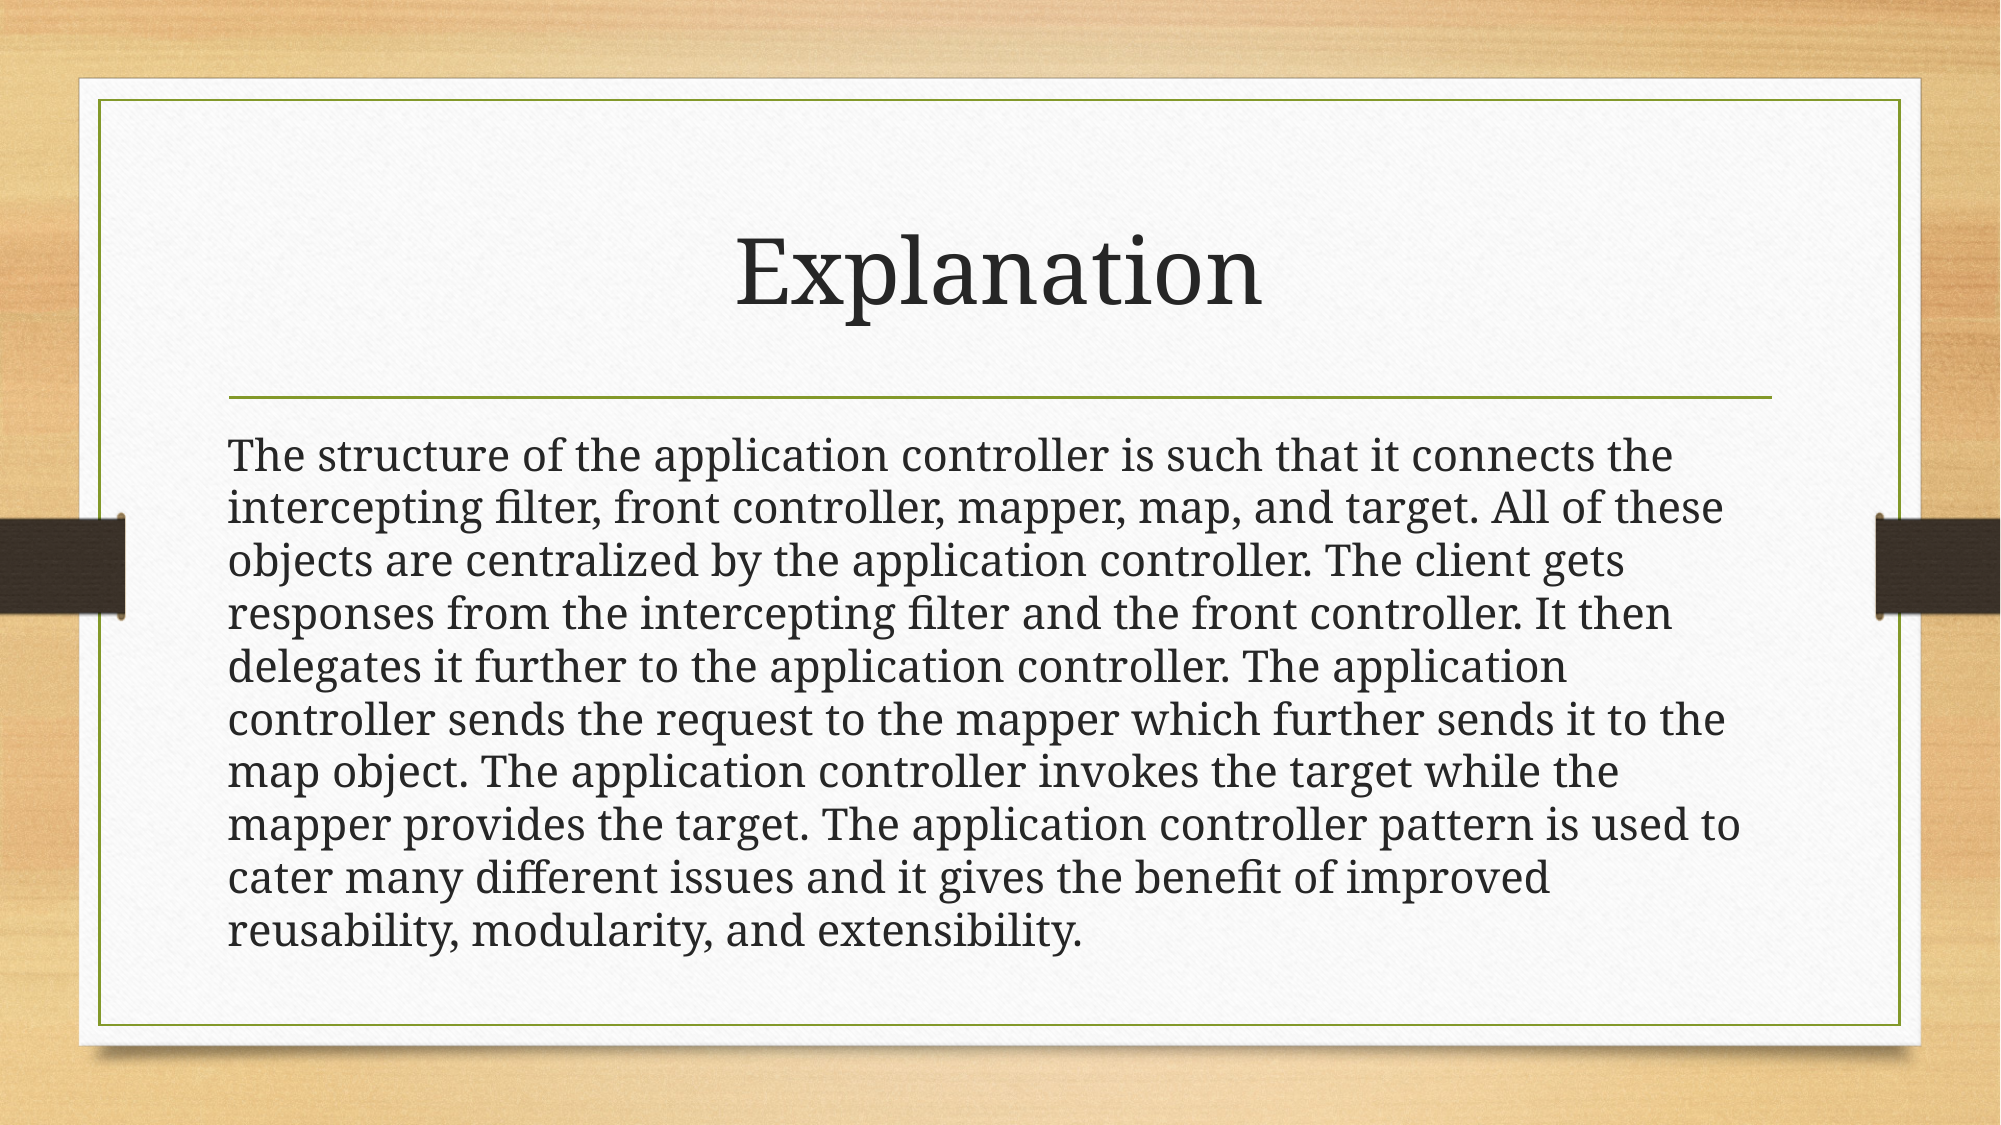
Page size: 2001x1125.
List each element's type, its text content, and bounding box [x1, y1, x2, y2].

title Explanation [212, 161, 1788, 375]
picture [0, 0, 2001, 1125]
list The structure of the application controller is such that it connects the intercepting filter, front controller, mapper, map, and target. All of these objects are centralized by the application controller. The client gets responses from the intercepting filter and the front controller. It then delegates it further to the application controller. The application controller sends the request to the mapper which further sends it to the map object. The application controller invokes the target while the mapper provides the target. The application controller pattern is used to cater many different issues and it gives the benefit of improved reusability, modularity, and extensibility. [212, 419, 1788, 964]
